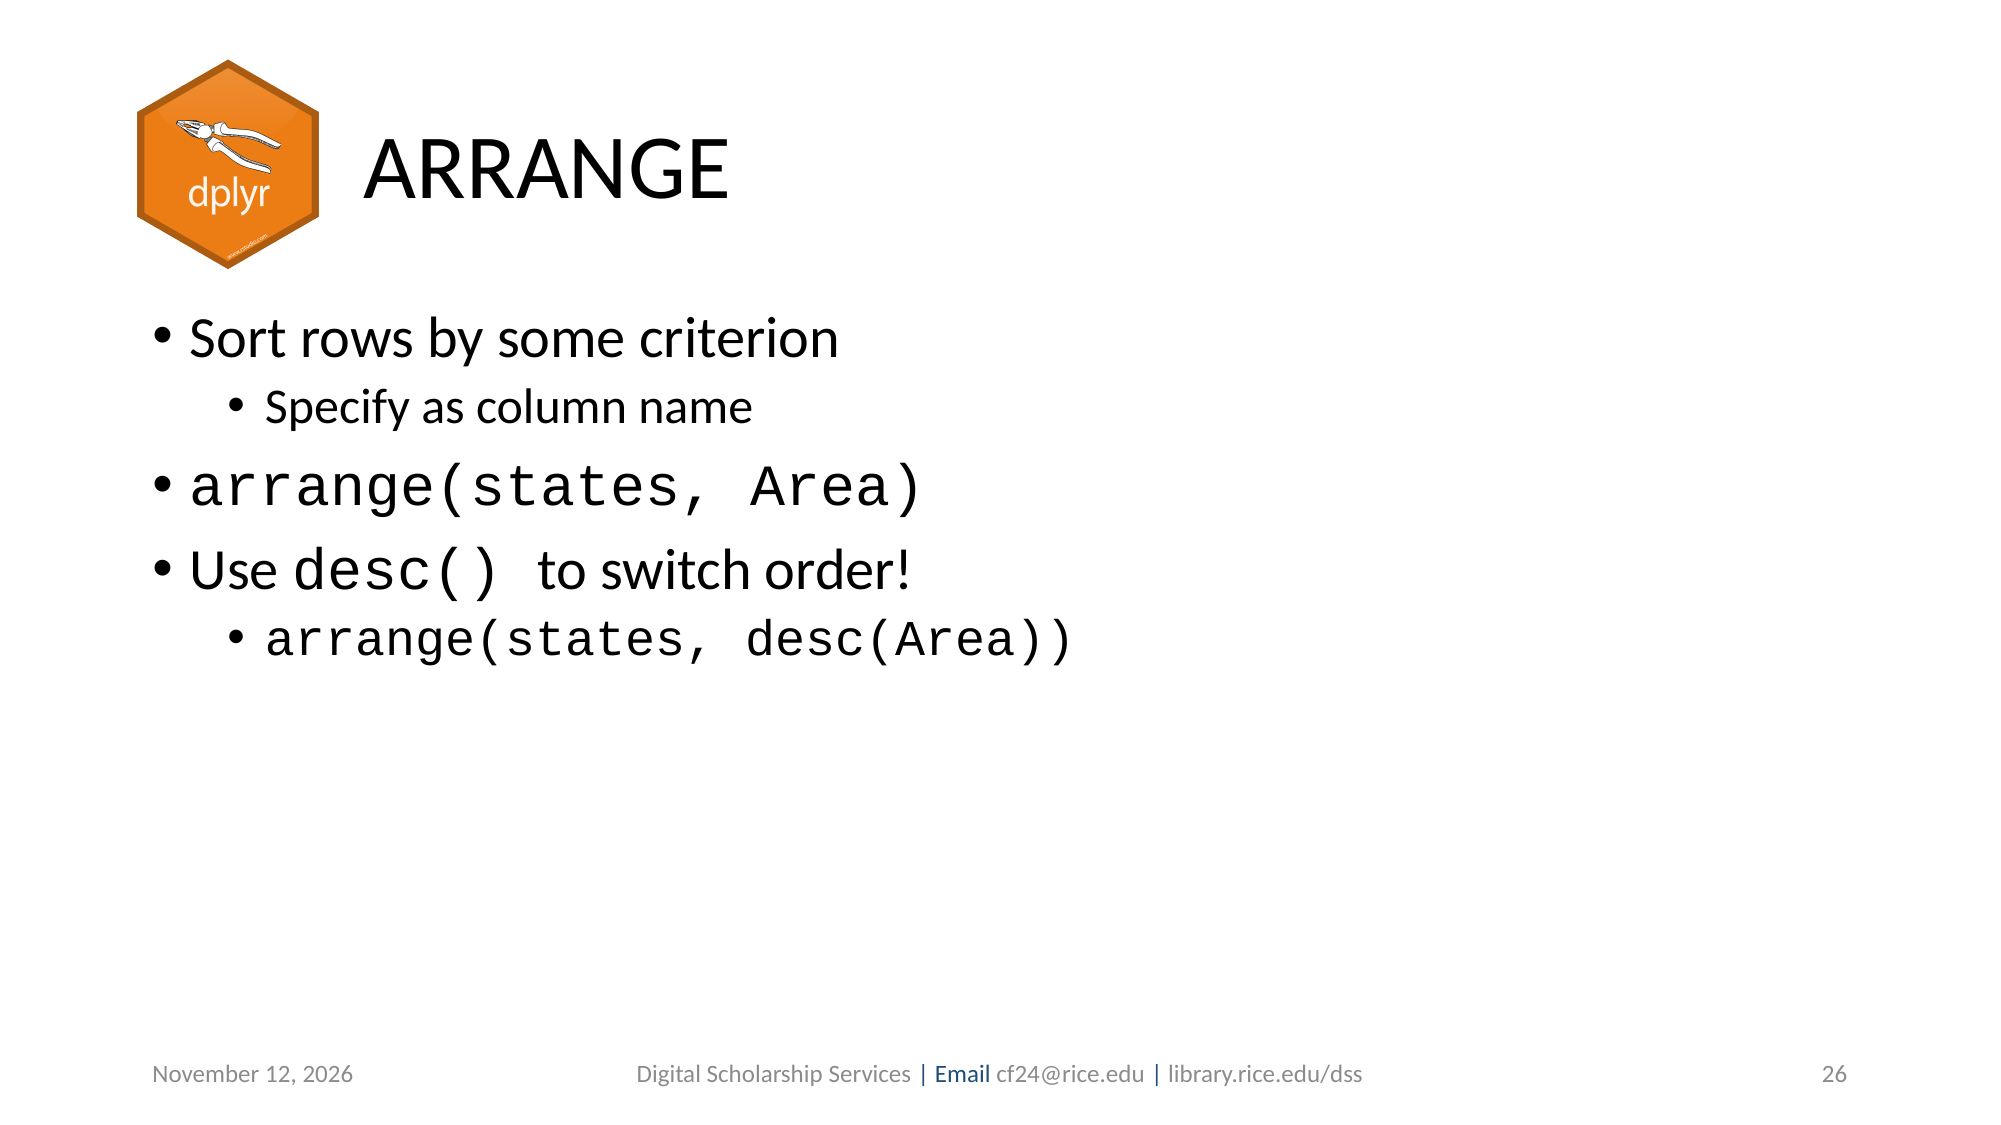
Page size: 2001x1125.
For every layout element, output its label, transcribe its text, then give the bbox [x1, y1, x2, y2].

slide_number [137, 1042, 587, 1103]
list Sort rows by some criterion Specify as column name arrange(states, Area) Use desc() to switch order! arrange(states, desc(Area)) [137, 299, 1863, 1014]
title ARRANGE [348, 59, 1863, 278]
footer Digital Scholarship Services | Email cf24@rice.edu | library.rice.edu/dss [587, 1042, 1412, 1103]
picture [137, 59, 319, 270]
slide_number 26 [1412, 1042, 1863, 1103]
